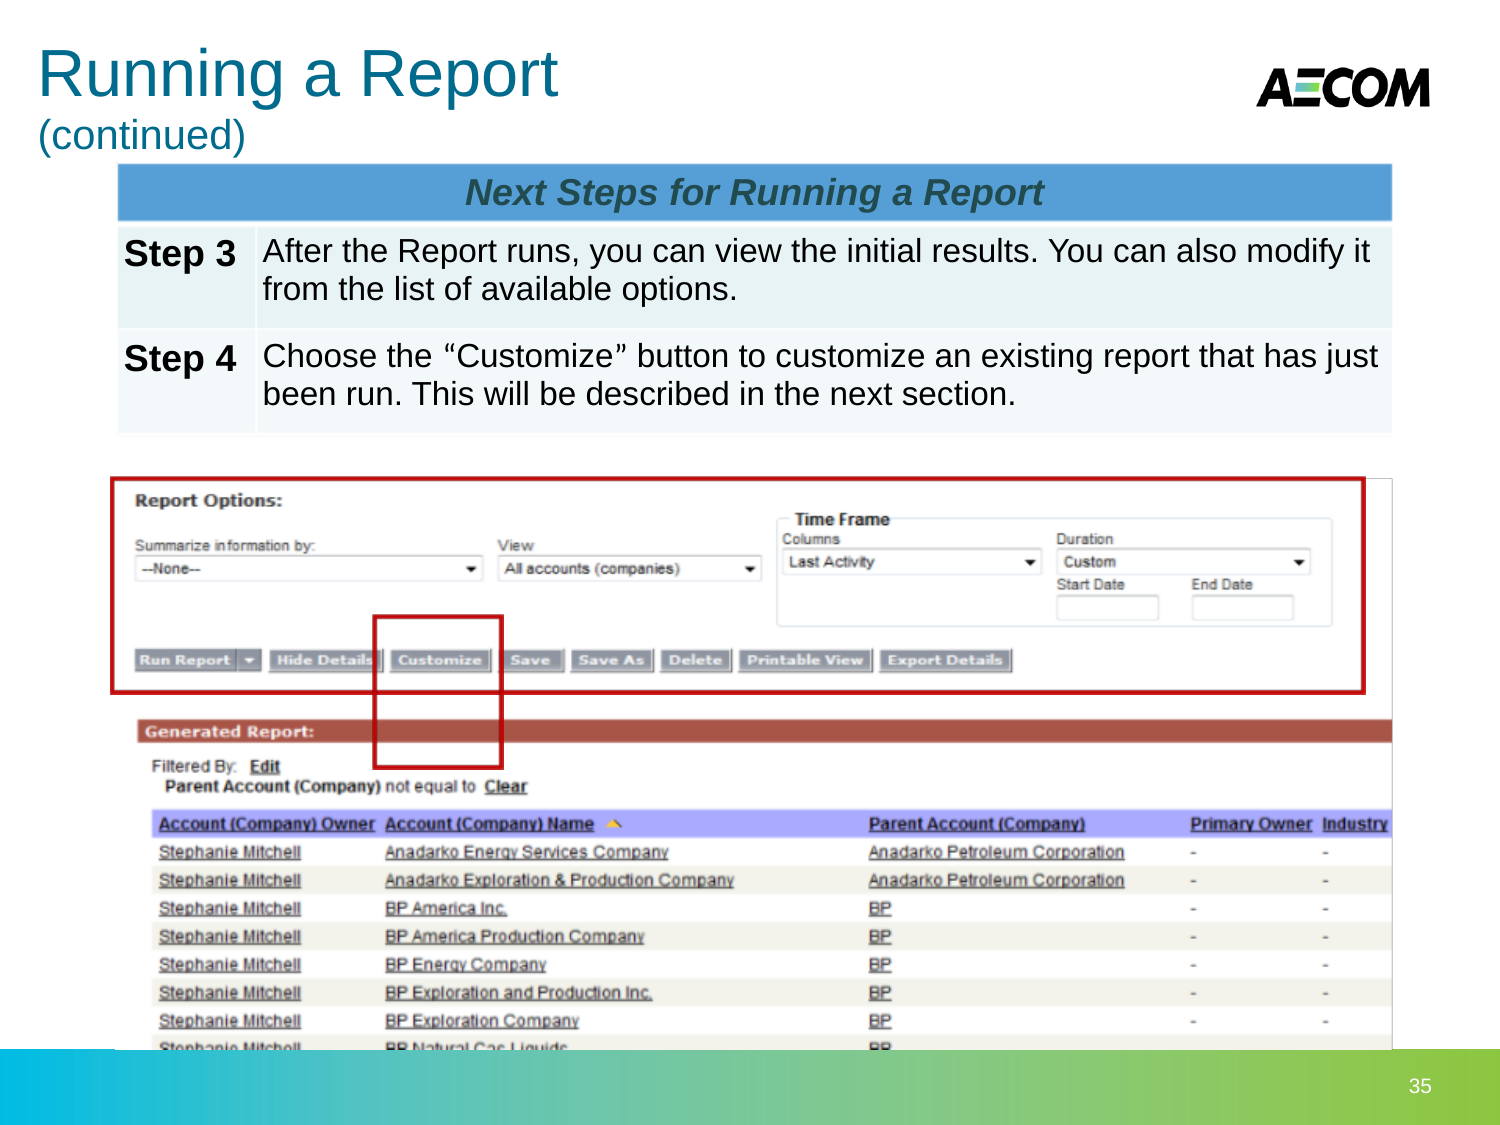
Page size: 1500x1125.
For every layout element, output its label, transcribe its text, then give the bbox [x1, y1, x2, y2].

slide_number 35 [1096, 1065, 1448, 1119]
picture [0, 161, 1500, 1125]
title Running a Report (continued) [37, 44, 1467, 151]
